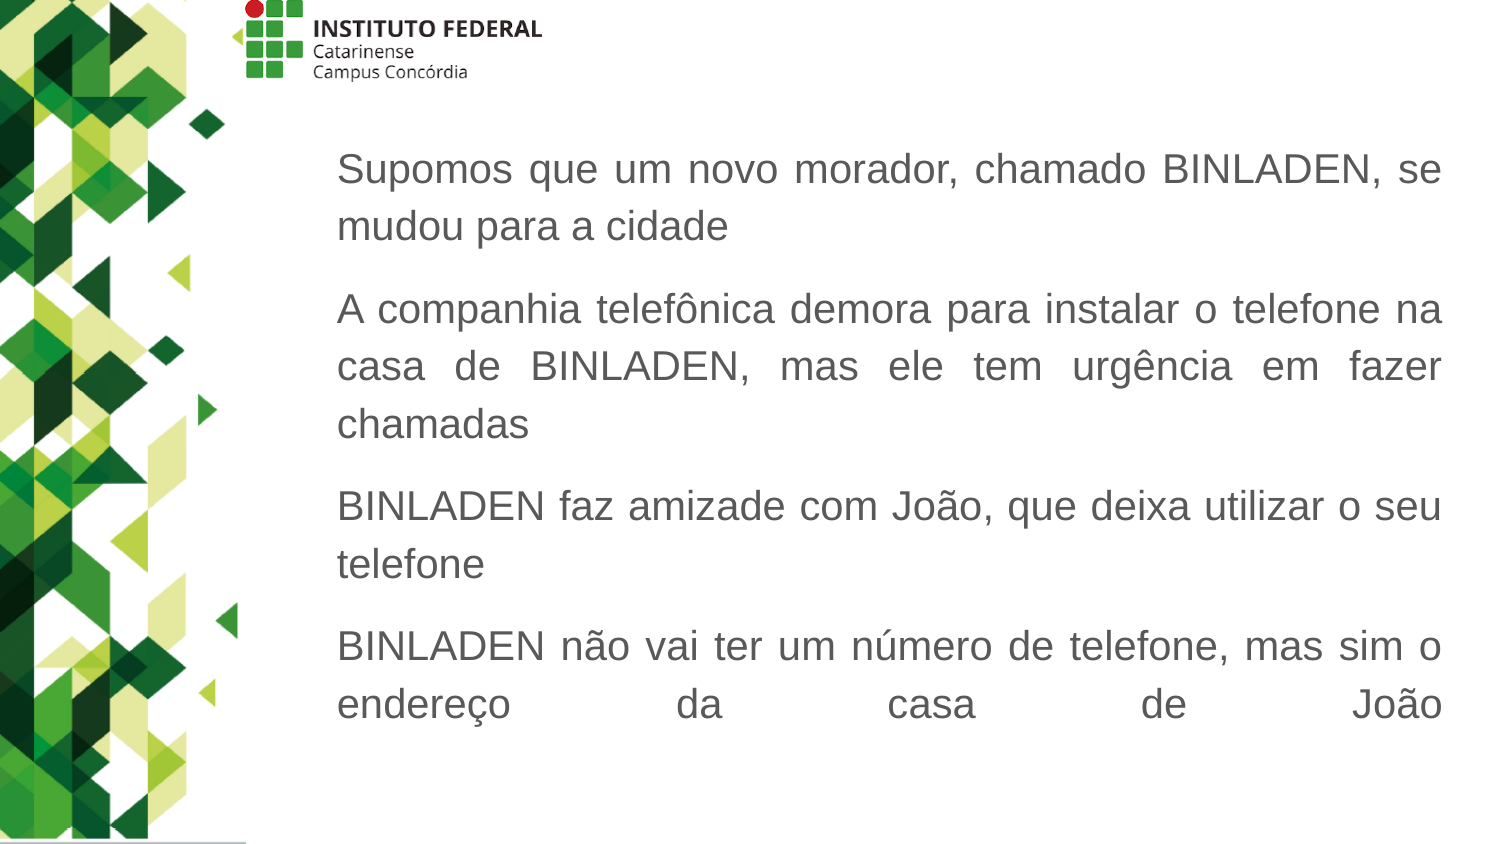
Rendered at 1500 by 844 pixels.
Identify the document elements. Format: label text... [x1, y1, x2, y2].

list Supomos que um novo morador, chamado BINLADEN, se mudou para a cidade A companhia telefônica demora para instalar o telefone na casa de BINLADEN, mas ele tem urgência em fazer chamadas BINLADEN faz amizade com João, que deixa utilizar o seu telefone BINLADEN não vai ter um número de telefone, mas sim o endereço da casa de João [321, 118, 1458, 805]
picture [0, 0, 543, 844]
